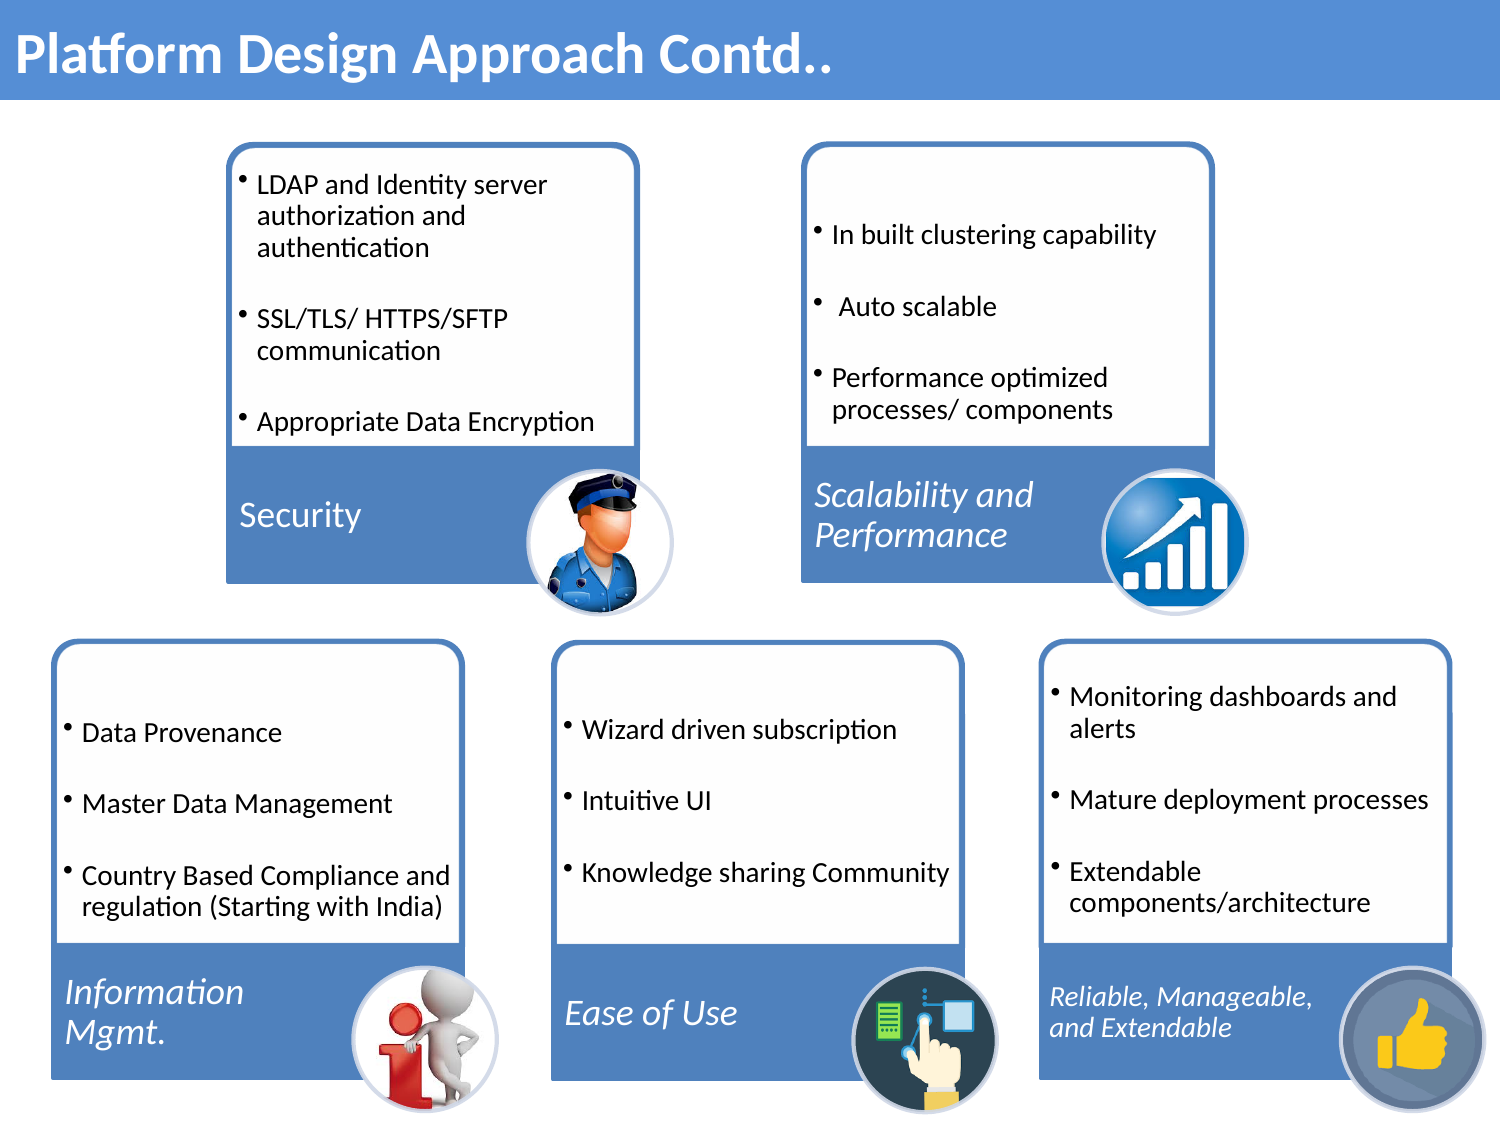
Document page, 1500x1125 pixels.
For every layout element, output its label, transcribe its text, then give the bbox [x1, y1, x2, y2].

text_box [0, 640, 551, 1112]
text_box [749, 143, 1301, 615]
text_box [987, 640, 1500, 1112]
title Platform Design Approach Contd.. [0, 0, 1500, 100]
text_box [174, 143, 726, 615]
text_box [552, 641, 984, 1113]
